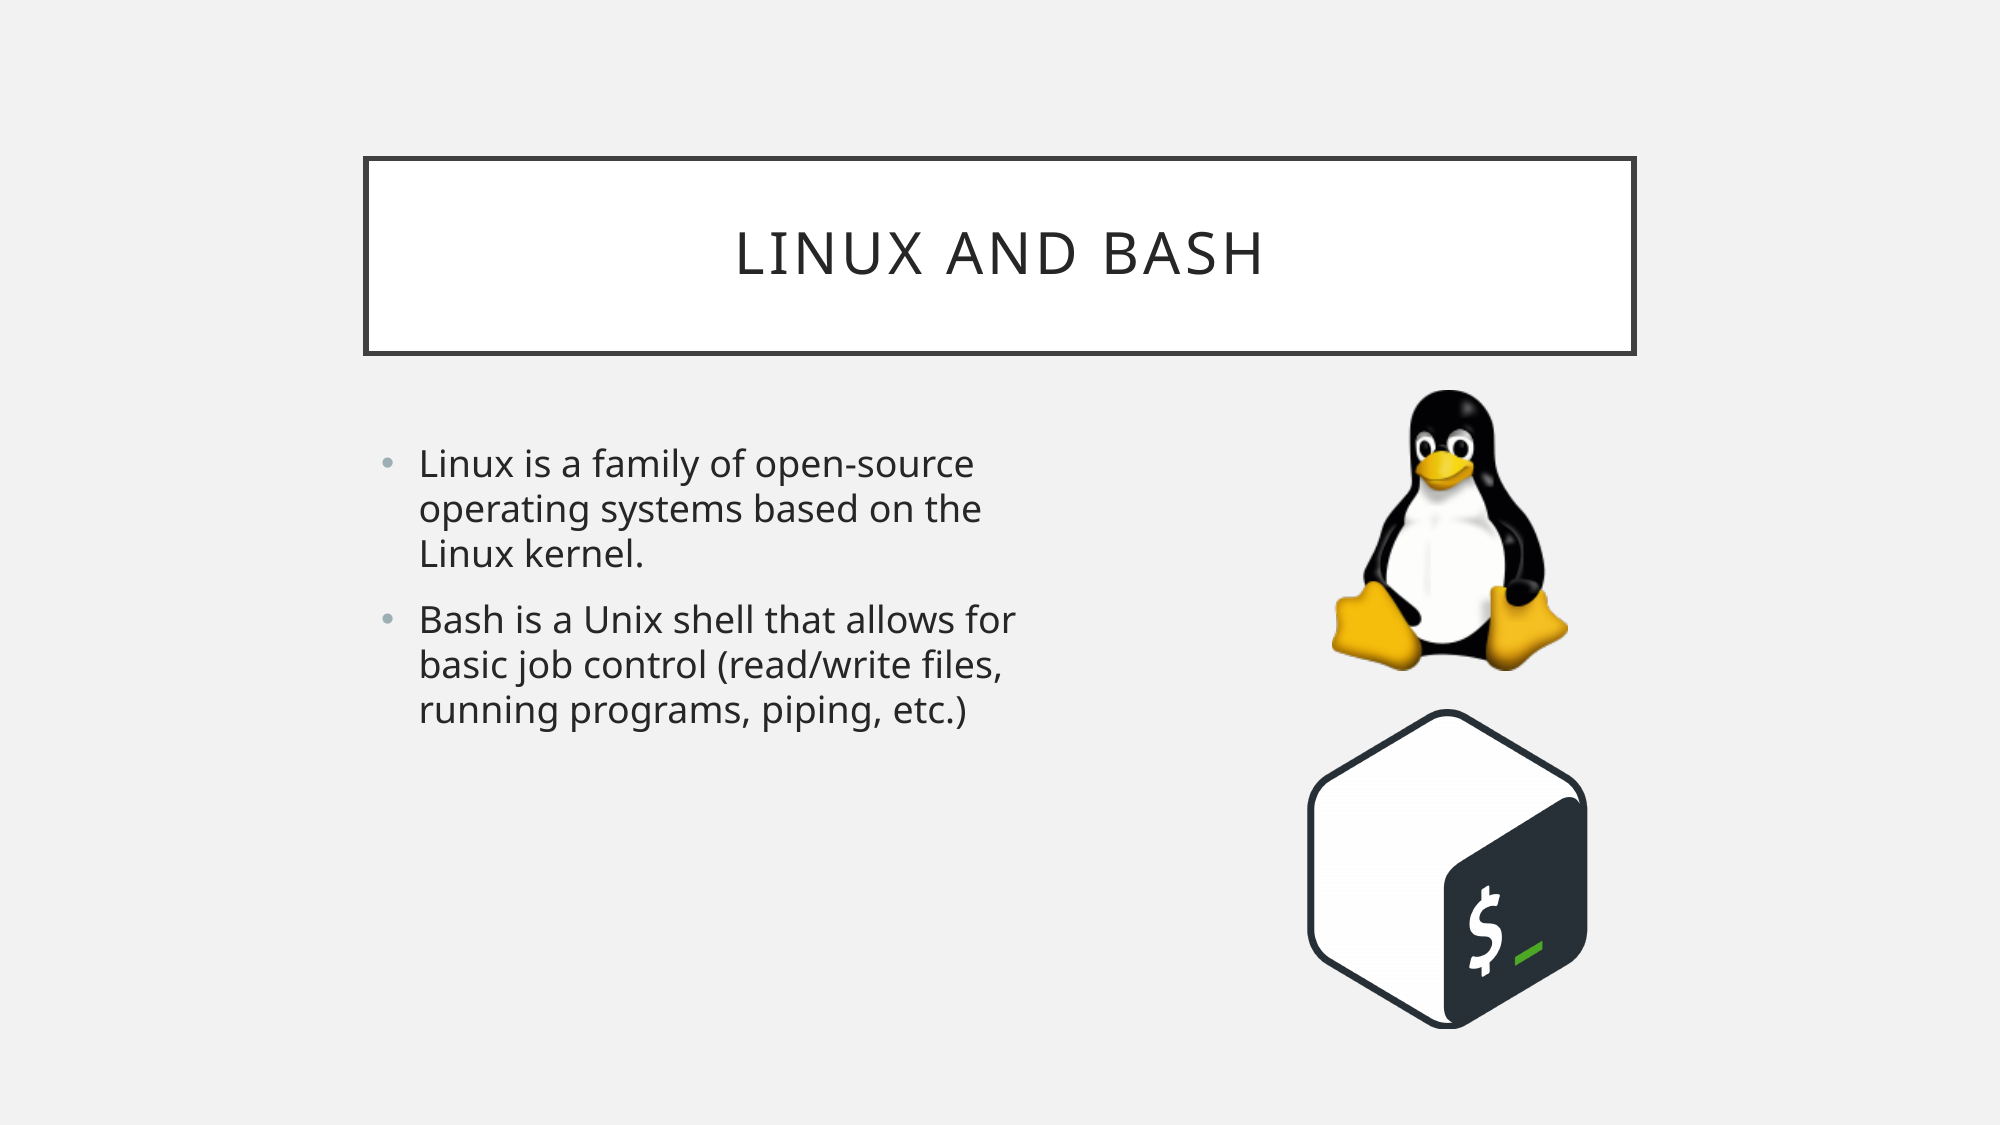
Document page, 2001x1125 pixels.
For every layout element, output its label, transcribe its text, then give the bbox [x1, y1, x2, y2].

picture [1287, 708, 1607, 1029]
list Linux is a family of open-source operating systems based on the Linux kernel. Bash is a Unix shell that allows for basic job control (read/write files, running programs, piping, etc.) [366, 432, 1071, 942]
title Linux and bash [363, 156, 1637, 356]
picture [1332, 390, 1568, 671]
